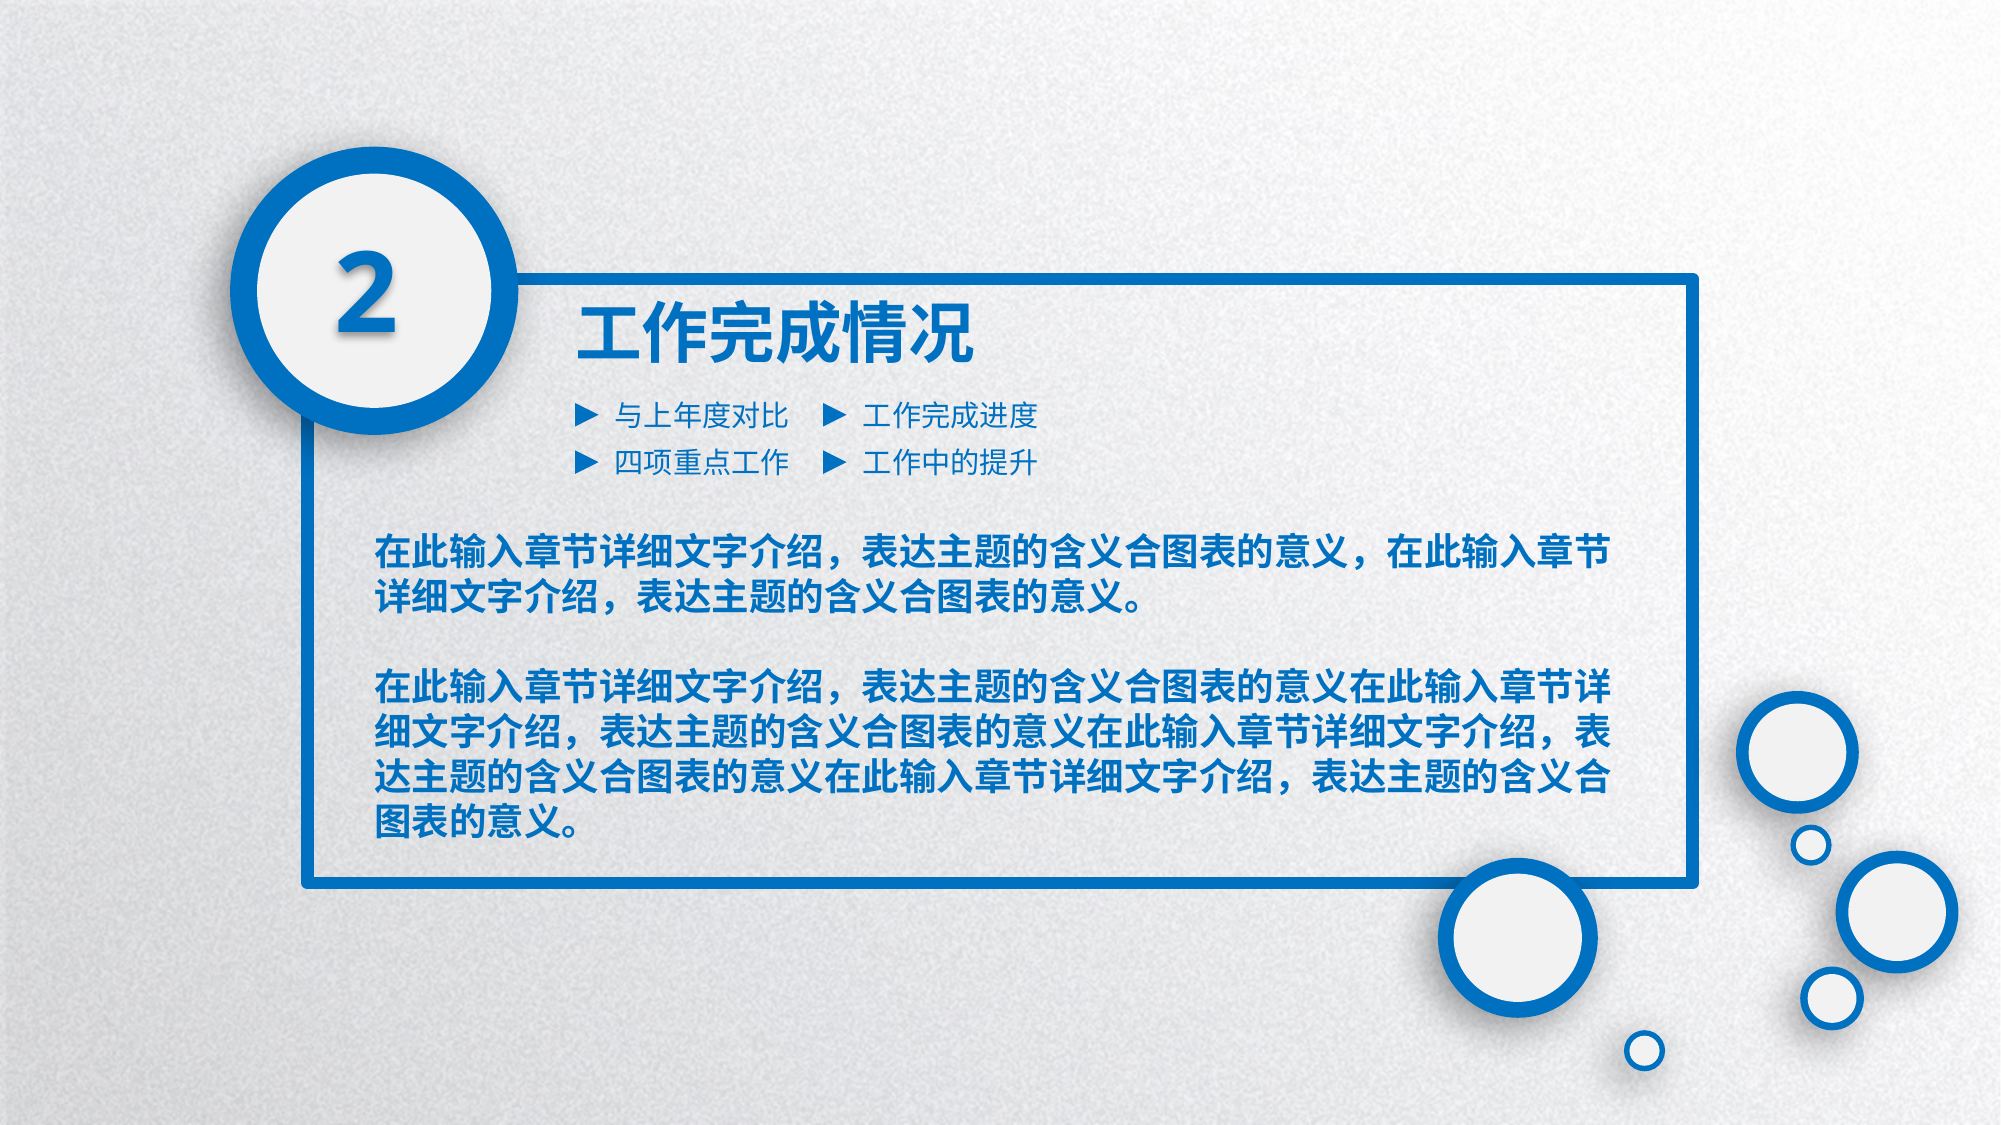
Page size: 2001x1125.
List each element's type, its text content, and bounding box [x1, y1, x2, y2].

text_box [1802, 968, 1862, 1029]
text_box 在此输入章节详细文字介绍，表达主题的含义合图表的意义，在此输入章节详细文字介绍，表达主题的含义合图表的意义。 在此输入章节详细文字介绍，表达主题的含义合图表的意义在此输入章节详细文字介绍，表达主题的含义合图表的意义在此输入章节详细文字介绍，表达主题的含义合图表的意义在此输入章节详细文字介绍，表达主题的含义合图表的意义。 [374, 527, 1639, 843]
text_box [1837, 852, 1957, 972]
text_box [1626, 1032, 1663, 1070]
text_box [822, 396, 1051, 433]
text_box 工作完成情况 [575, 290, 1178, 371]
text_box [306, 277, 1695, 885]
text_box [1738, 693, 1857, 812]
picture [0, 0, 2001, 1125]
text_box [822, 444, 1051, 480]
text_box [574, 396, 803, 433]
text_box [232, 148, 517, 433]
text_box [574, 444, 803, 480]
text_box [1439, 859, 1596, 1016]
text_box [1792, 826, 1830, 864]
